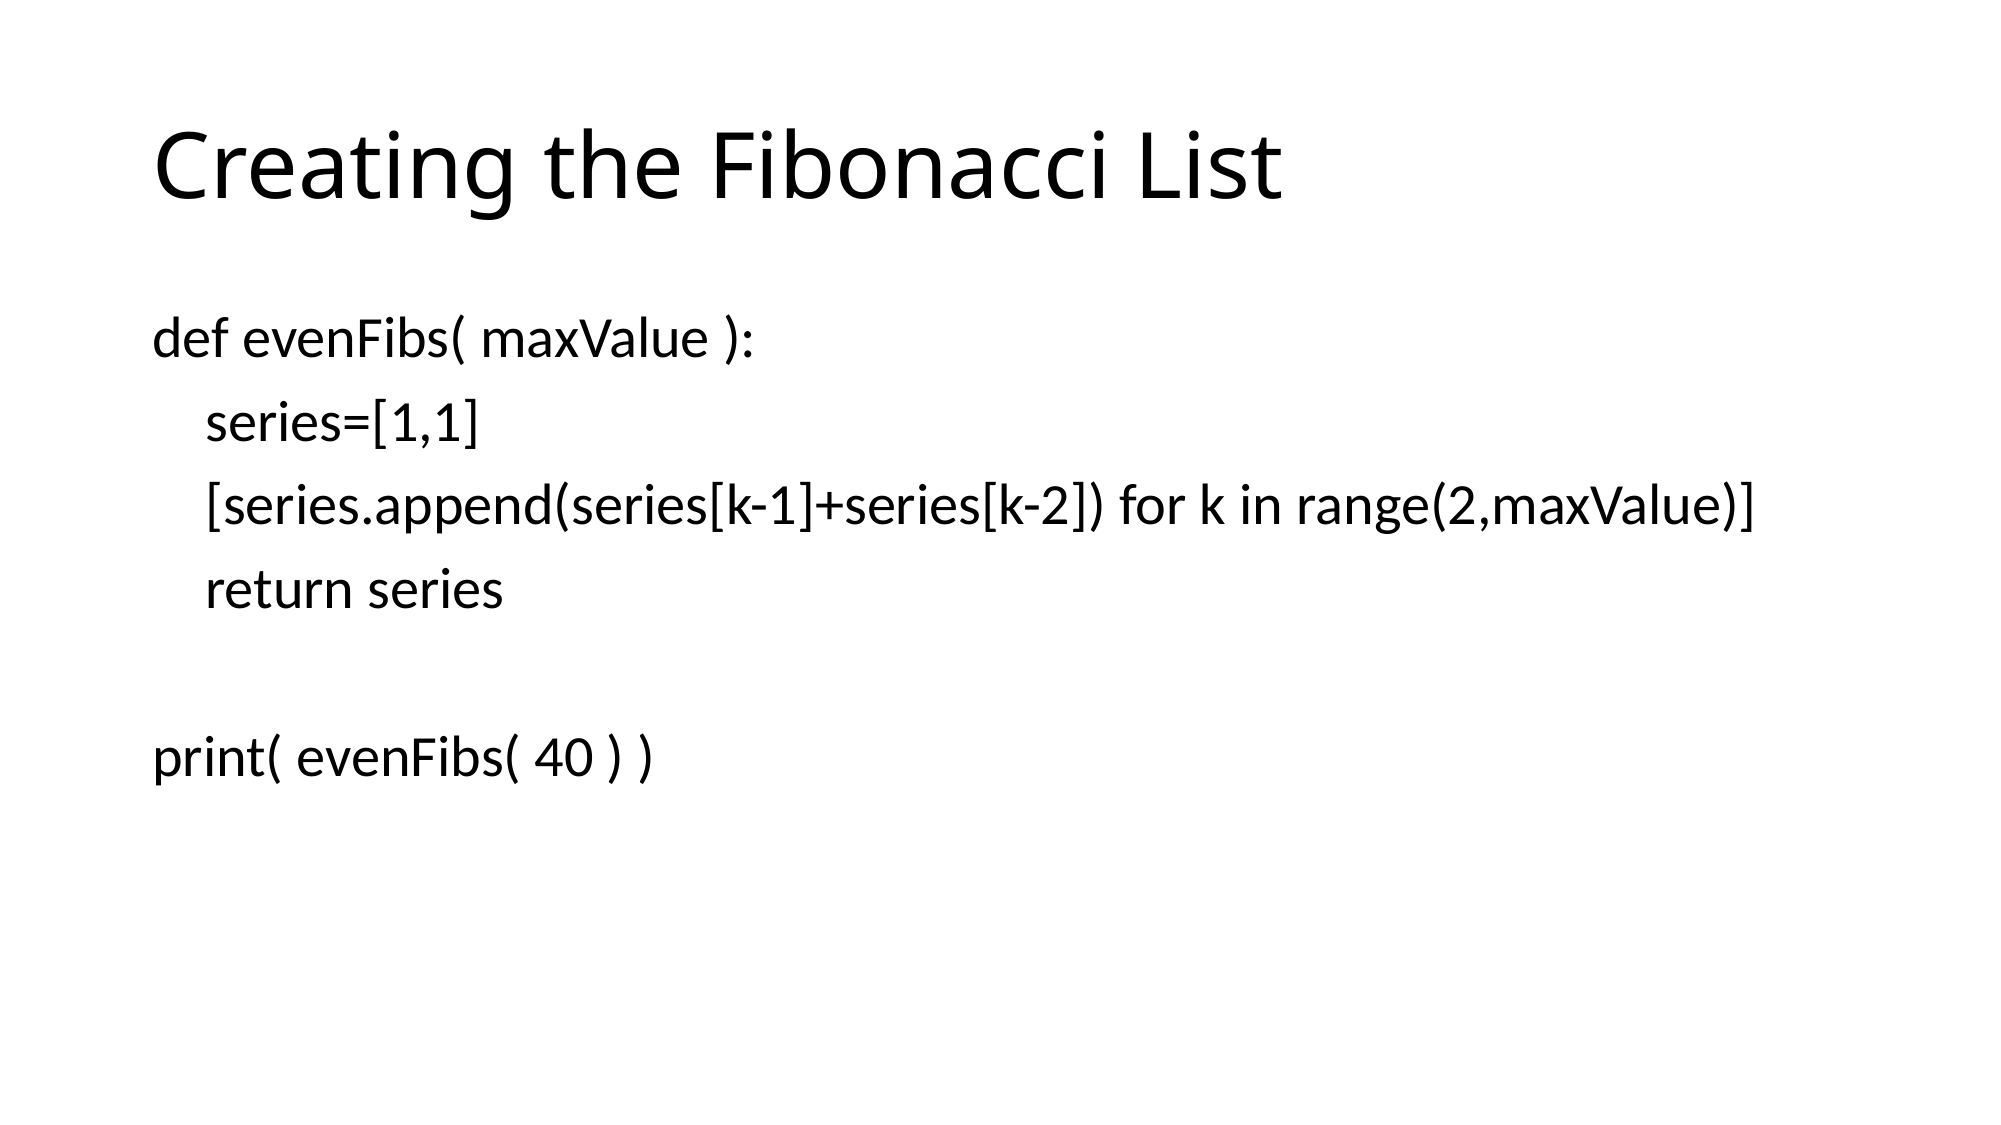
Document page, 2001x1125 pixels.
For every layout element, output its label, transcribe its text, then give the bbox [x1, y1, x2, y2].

list def evenFibs( maxValue ): series=[1,1] [series.append(series[k-1]+series[k-2]) for k in range(2,maxValue)] return series print( evenFibs( 40 ) ) [137, 299, 1863, 1014]
title Creating the Fibonacci List [137, 59, 1863, 278]
